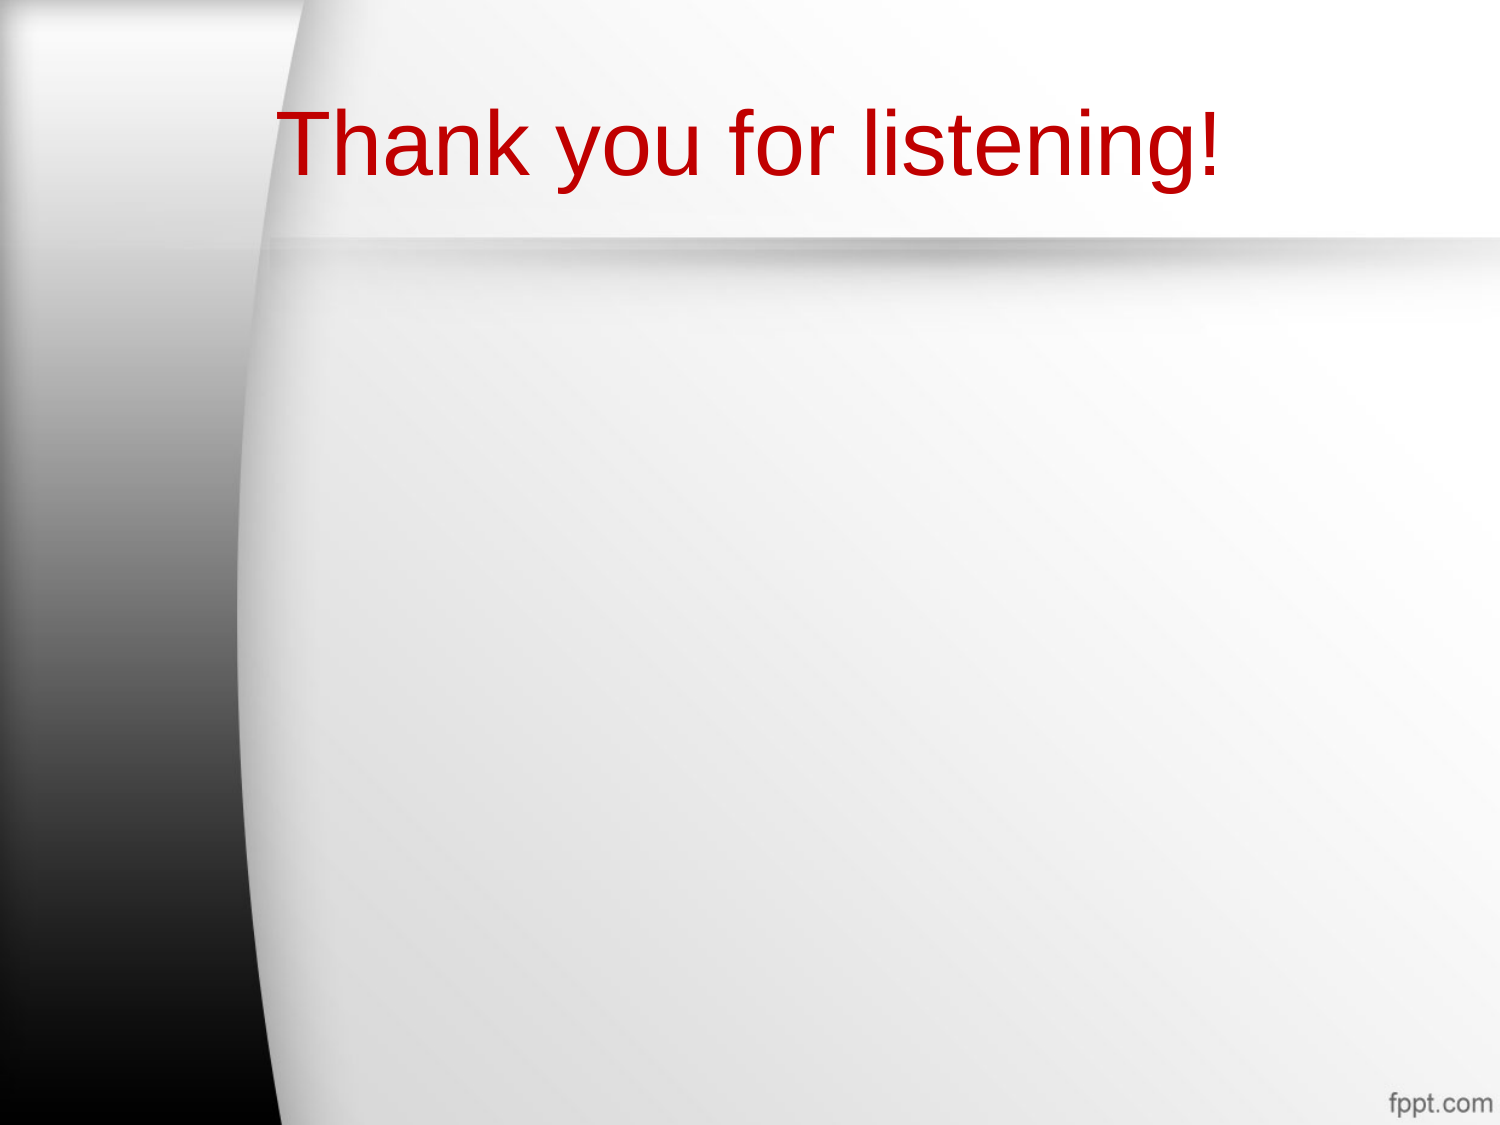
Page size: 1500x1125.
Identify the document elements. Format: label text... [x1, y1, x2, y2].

picture [0, 0, 1500, 1125]
title Thank you for listening! [75, 45, 1425, 233]
